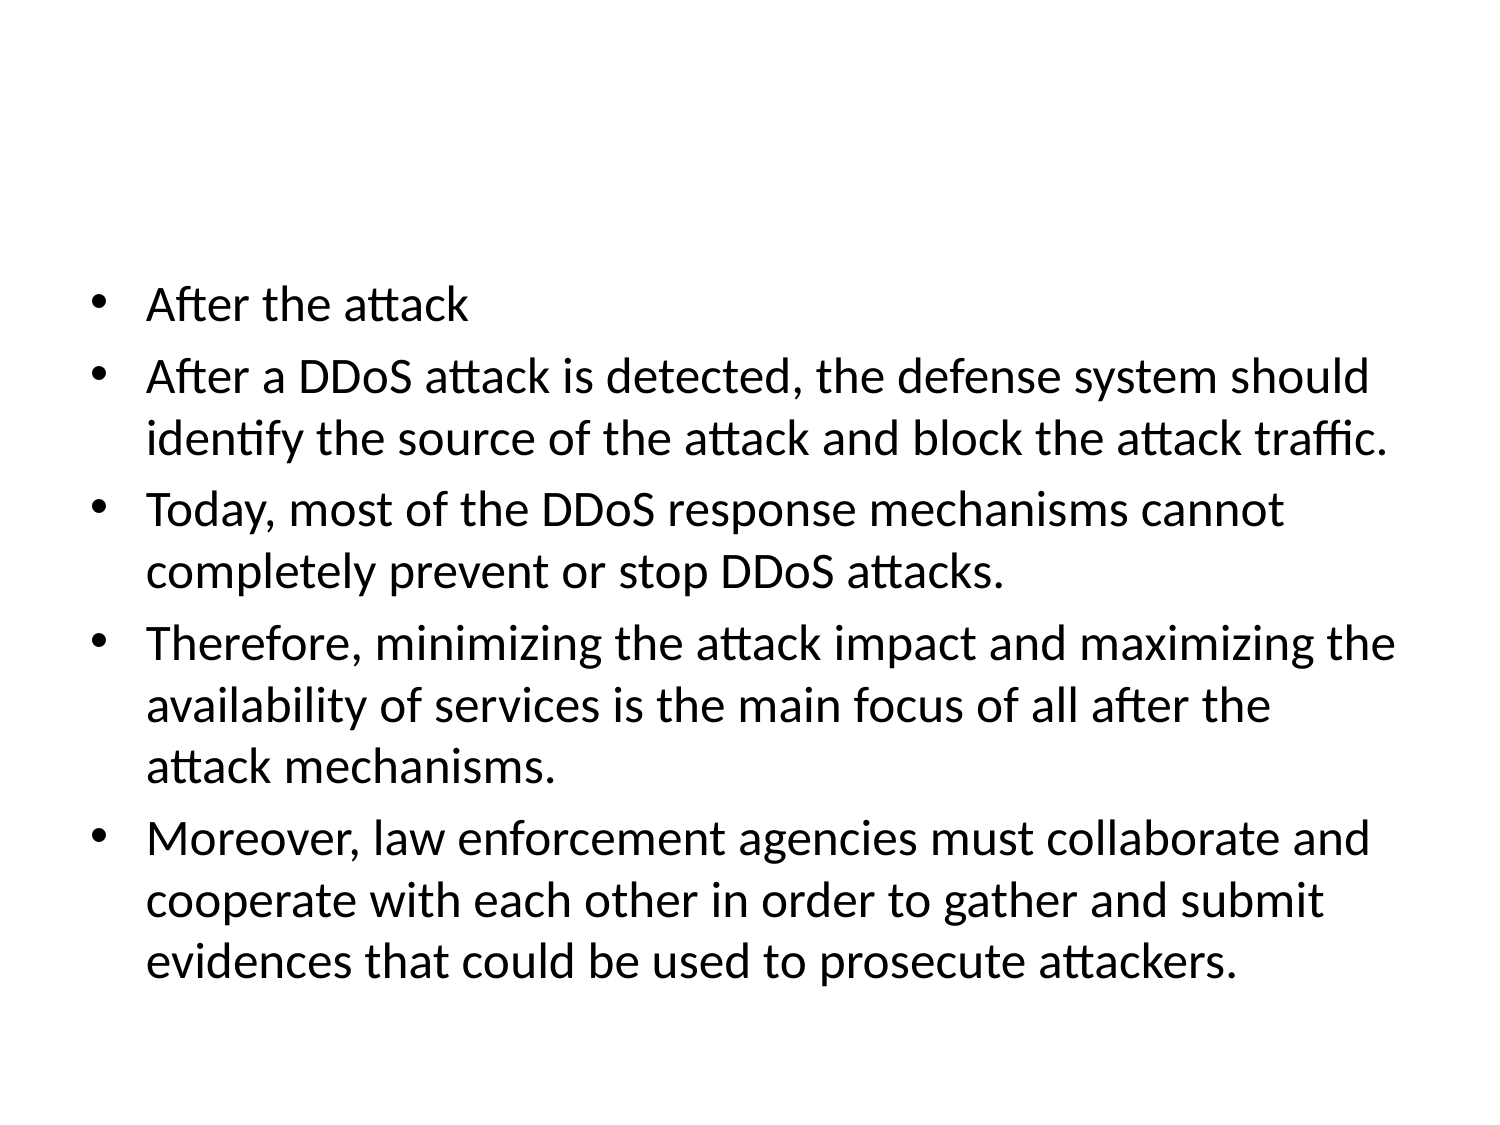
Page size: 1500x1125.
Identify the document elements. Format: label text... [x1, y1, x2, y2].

list After the attack After a DDoS attack is detected, the defense system should identify the source of the attack and block the attack traffic. Today, most of the DDoS response mechanisms cannot completely prevent or stop DDoS attacks. Therefore, minimizing the attack impact and maximizing the availability of services is the main focus of all after the attack mechanisms. Moreover, law enforcement agencies must collaborate and cooperate with each other in order to gather and submit evidences that could be used to prosecute attackers. [75, 262, 1425, 1005]
